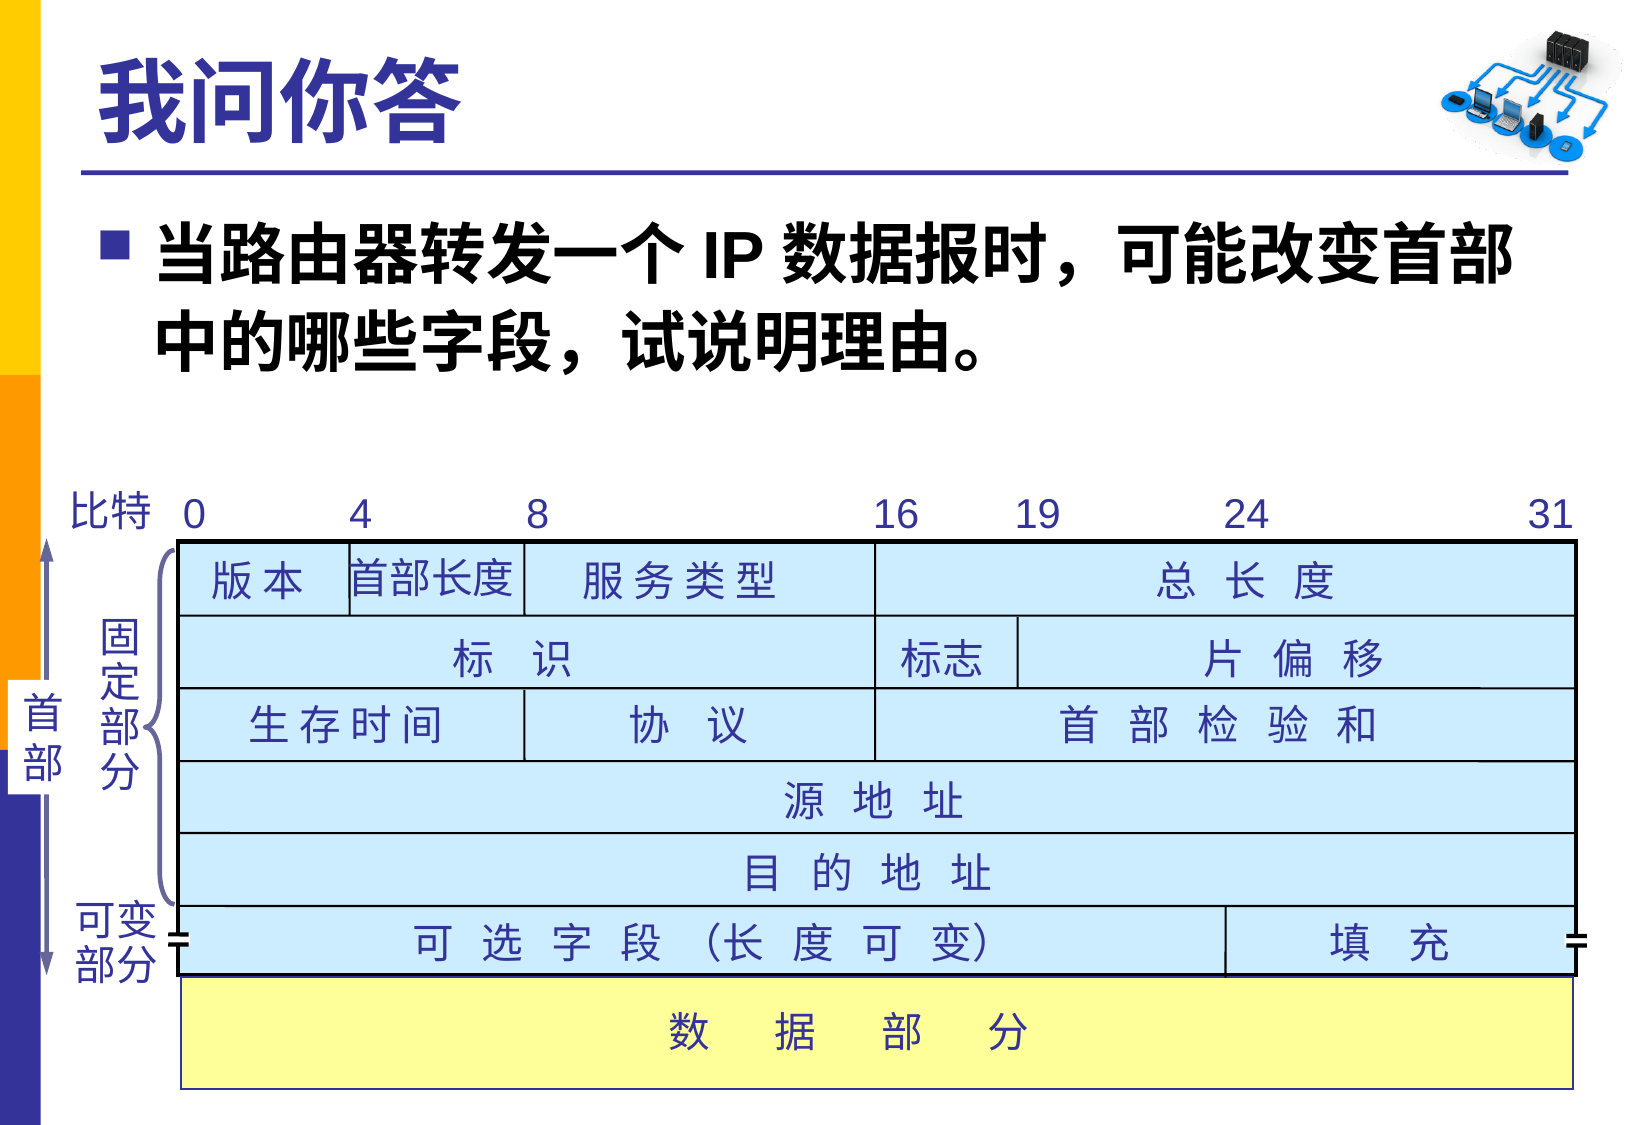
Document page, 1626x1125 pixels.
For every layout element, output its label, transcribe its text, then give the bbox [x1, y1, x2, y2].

picture [1438, 30, 1624, 165]
list 当路由器转发一个IP数据报时，可能改变首部中的哪些字段，试说明理由。 [81, 196, 1569, 474]
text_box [7, 476, 1590, 1089]
title 我问你答 [81, 30, 1569, 161]
